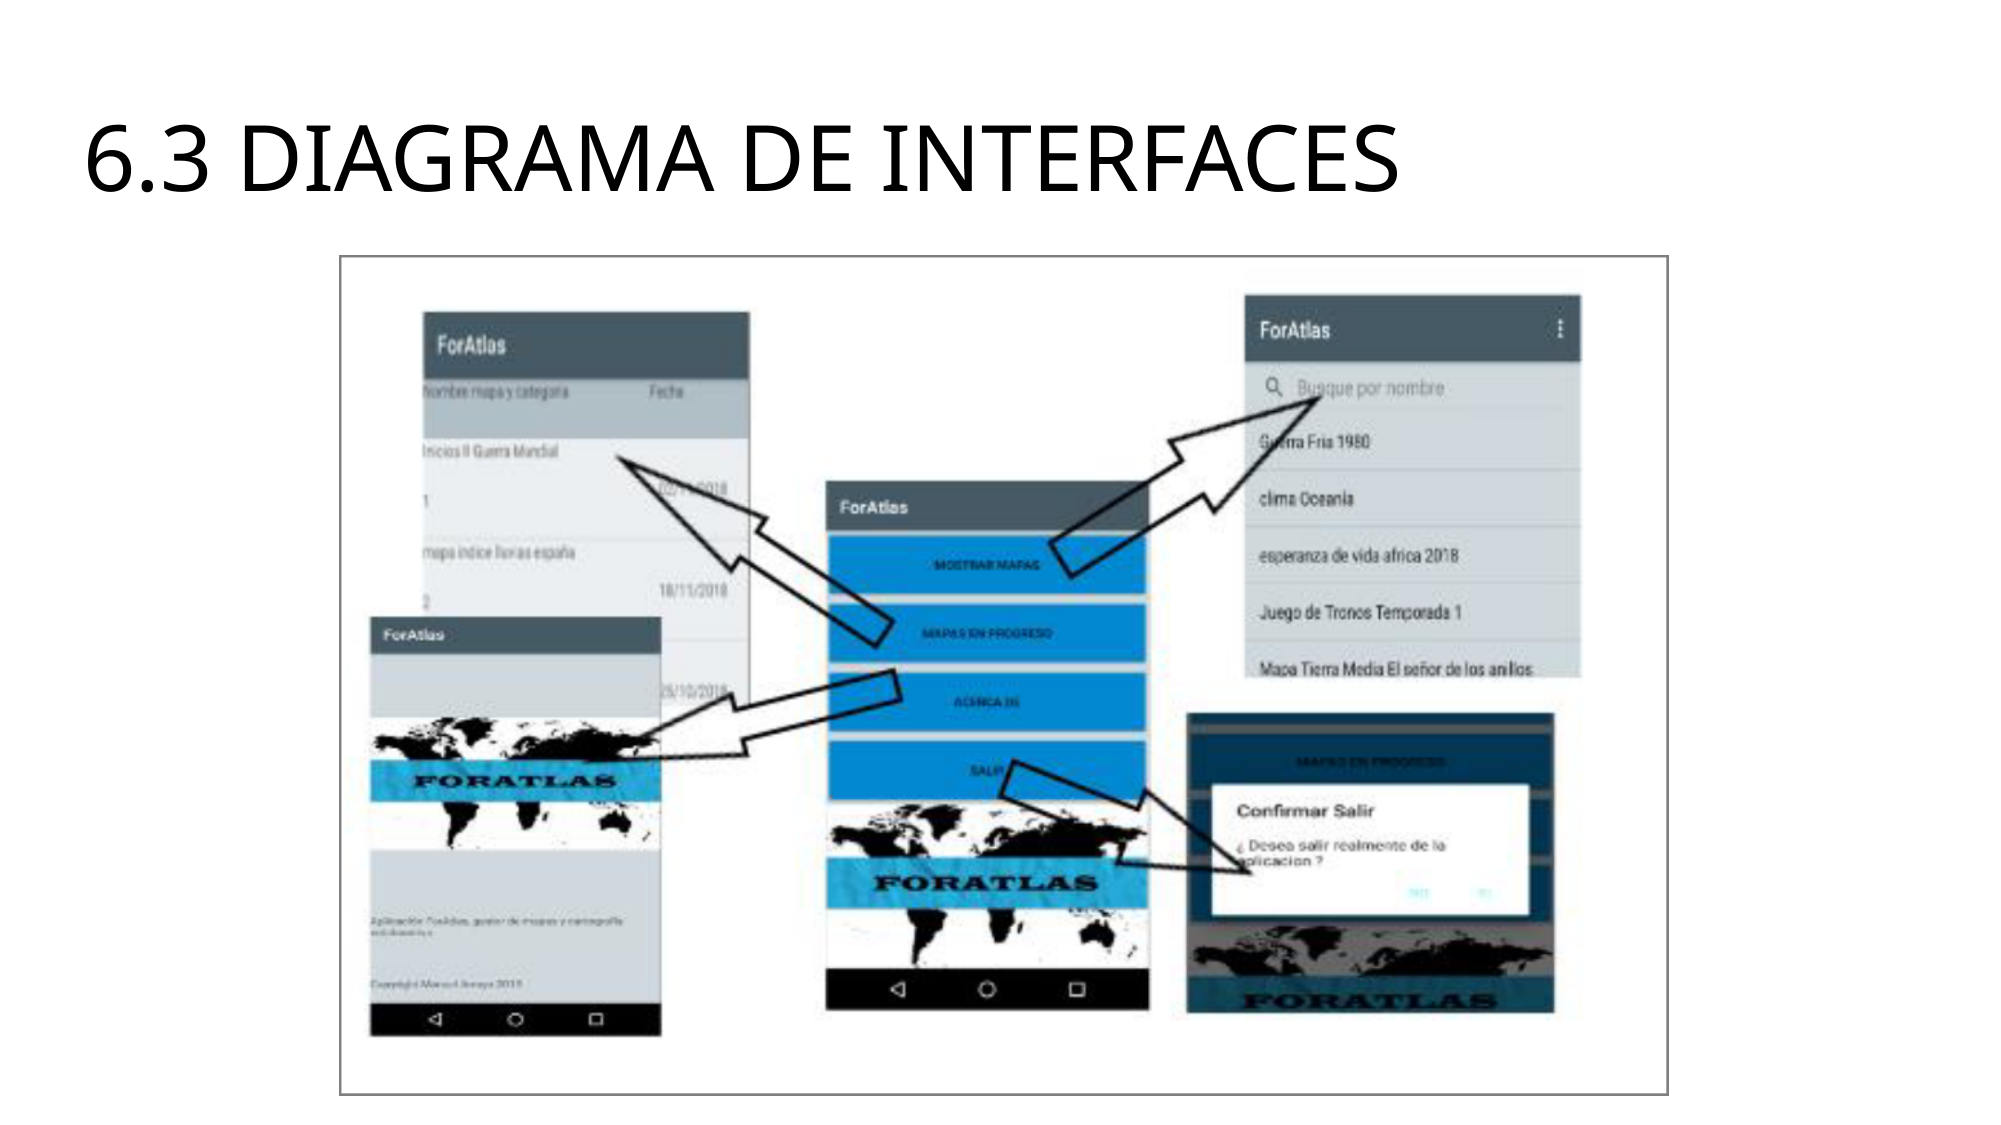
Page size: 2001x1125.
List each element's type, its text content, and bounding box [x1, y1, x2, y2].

title 6.3 DIAGRAMA DE INTERFACES [68, 97, 1932, 252]
picture [339, 255, 1669, 1096]
